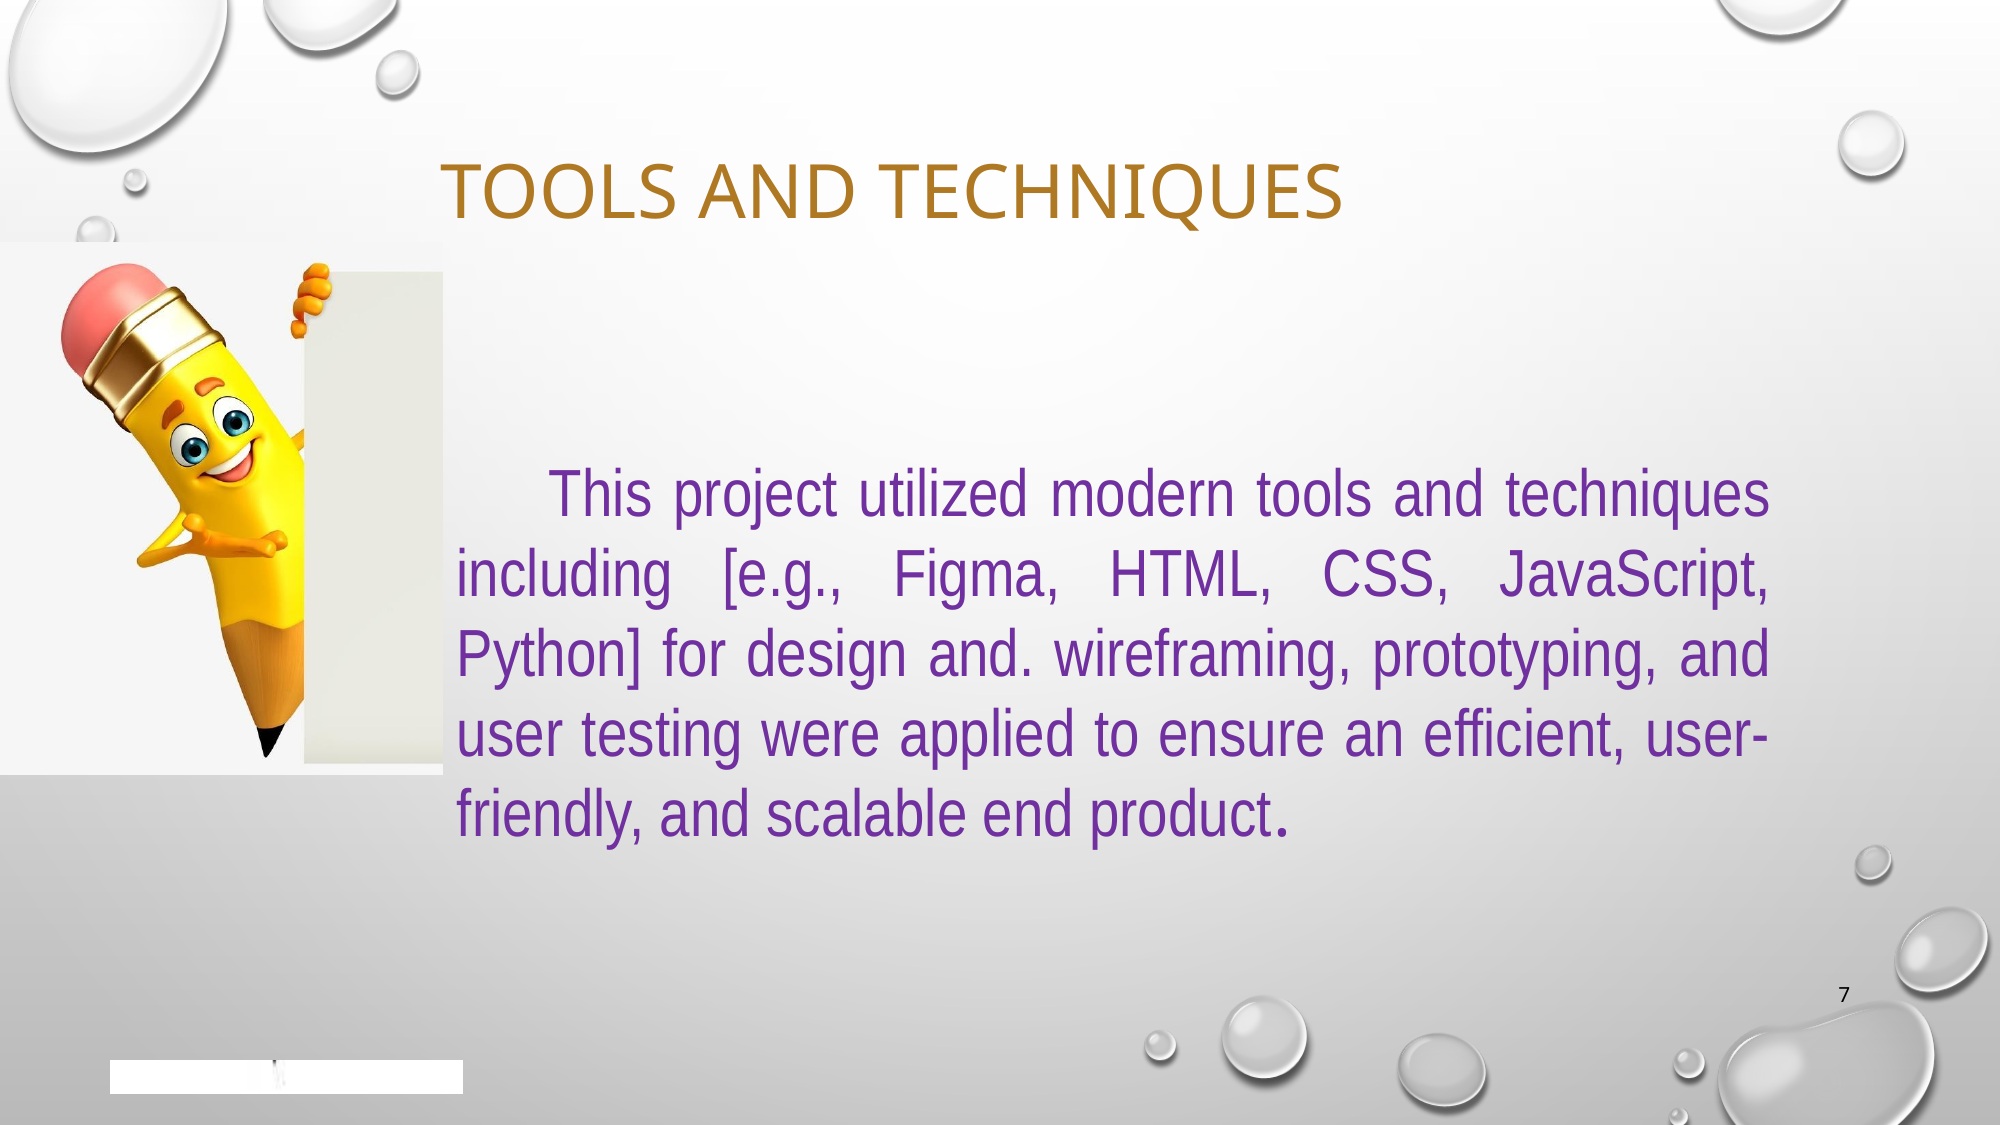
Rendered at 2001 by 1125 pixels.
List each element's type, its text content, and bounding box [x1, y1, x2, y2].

title TOOLS AND TECHNIQUES [91, 92, 1694, 283]
text_box This project utilized modern tools and techniques including [e.g., Figma, HTML, CSS, JavaScript, Python] for design and. wireframing, prototyping, and user testing were applied to ensure an efficient, user-friendly, and scalable end product. [442, 442, 1788, 858]
slide_number 7 [1724, 668, 1851, 1125]
picture [0, 0, 2000, 1125]
